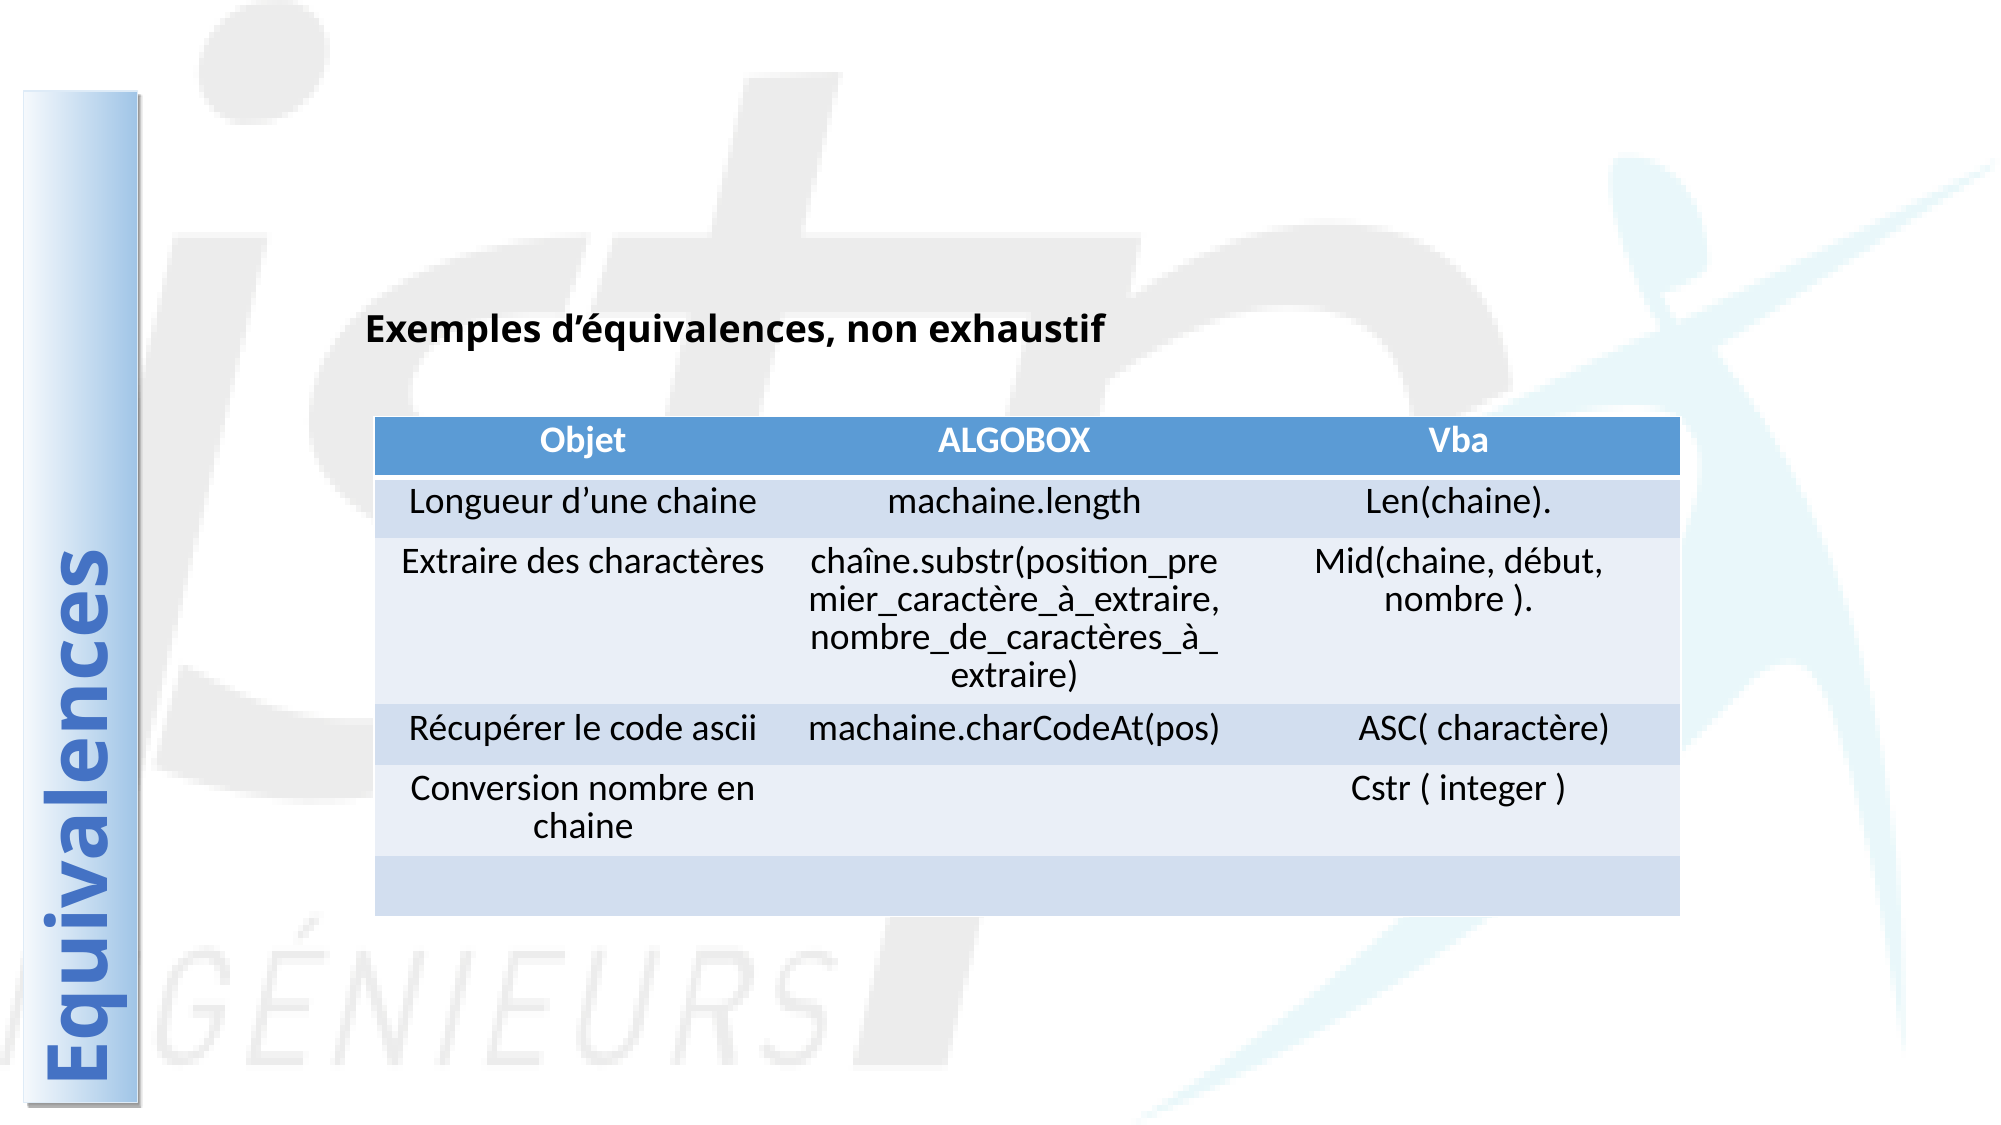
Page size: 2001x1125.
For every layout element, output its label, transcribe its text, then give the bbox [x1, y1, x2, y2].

table_cell Récupérer le code ascii [375, 704, 792, 765]
table_cell machaine.charCodeAt(pos) [792, 704, 1237, 765]
table_cell chaîne.substr(position_premier_caractère_à_extraire,nombre_de_caractères_à_extraire) [792, 538, 1237, 704]
table_cell Longueur d’une chaine [375, 480, 792, 538]
table_cell [792, 765, 1237, 856]
table_header Vba [1237, 417, 1680, 475]
text_box Exemples d’équivalences, non exhaustif [349, 257, 1350, 358]
title Equivalences [23, 90, 138, 1103]
table_cell [792, 856, 1237, 916]
table_cell [375, 856, 792, 916]
table_header ALGOBOX [792, 417, 1237, 475]
table_cell machaine.length [792, 480, 1237, 538]
table_cell Extraire des charactères [375, 538, 792, 704]
table_cell Cstr ( integer ) [1237, 765, 1680, 856]
table_cell ASC( charactère) [1237, 704, 1680, 765]
table_cell [1237, 856, 1680, 916]
table_header Objet [375, 417, 792, 475]
table_cell Len(chaine). [1237, 480, 1680, 538]
table_cell Mid(chaine, début, nombre ). [1237, 538, 1680, 704]
table_cell Conversion nombre en chaine [375, 765, 792, 856]
